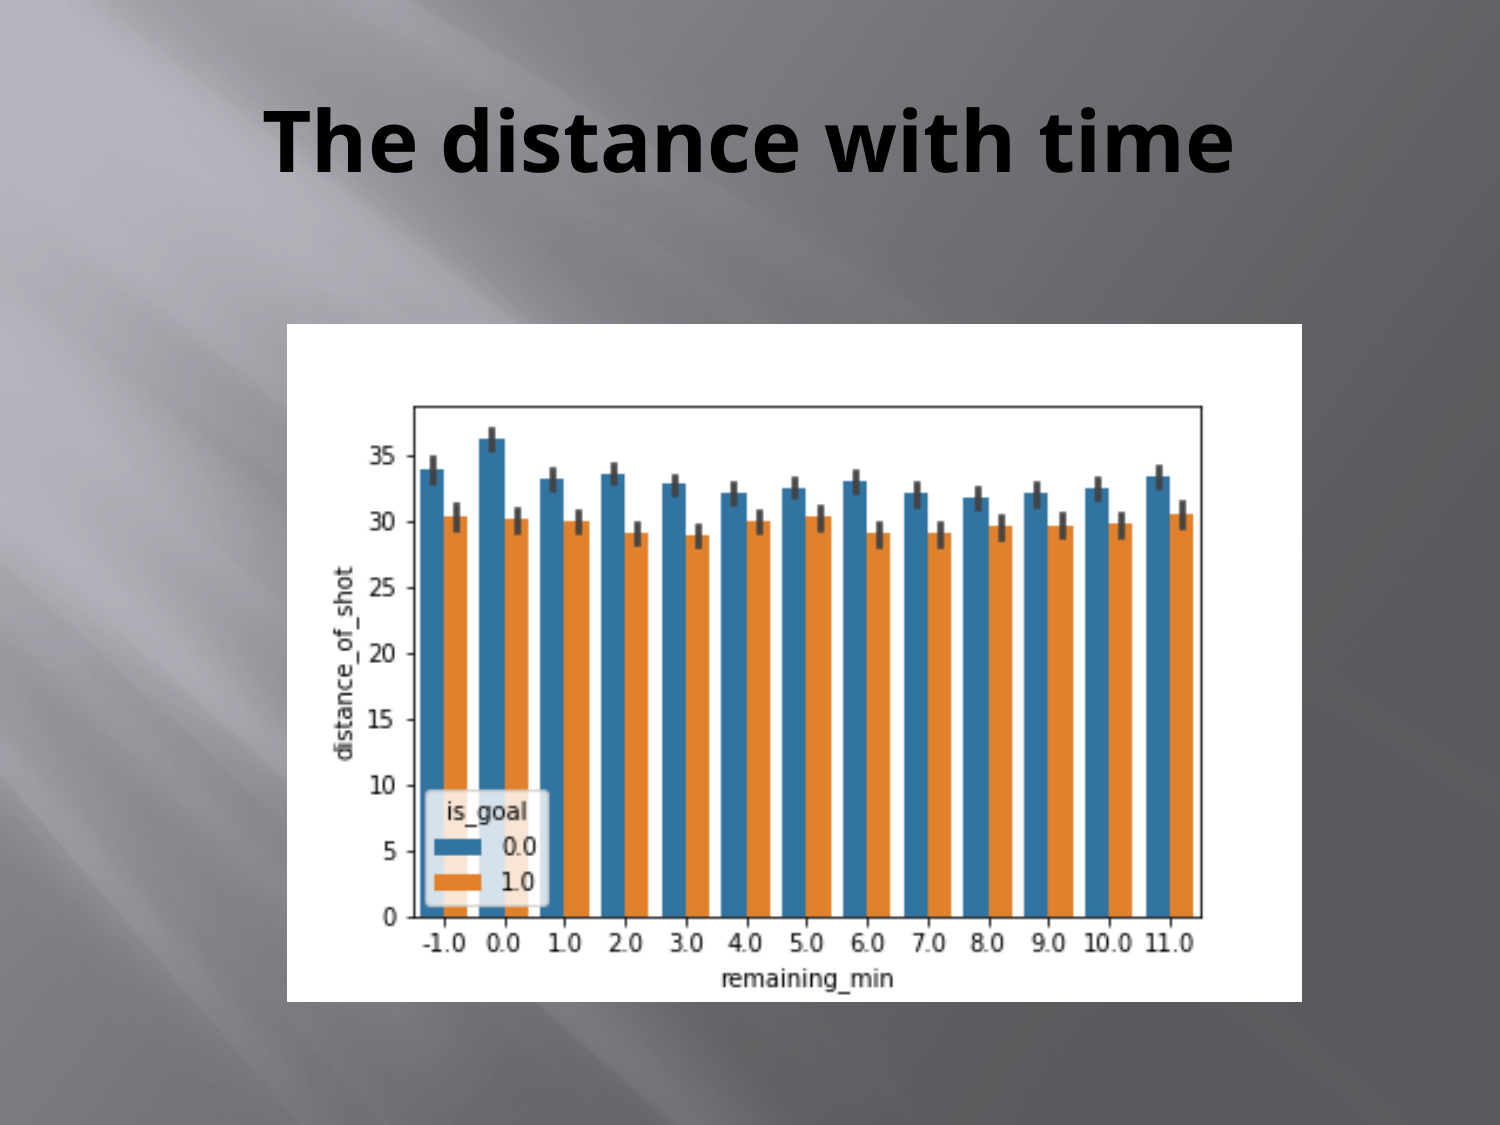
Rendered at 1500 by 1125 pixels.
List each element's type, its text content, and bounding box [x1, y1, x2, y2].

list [287, 324, 1303, 1002]
title The distance with time [75, 45, 1425, 233]
